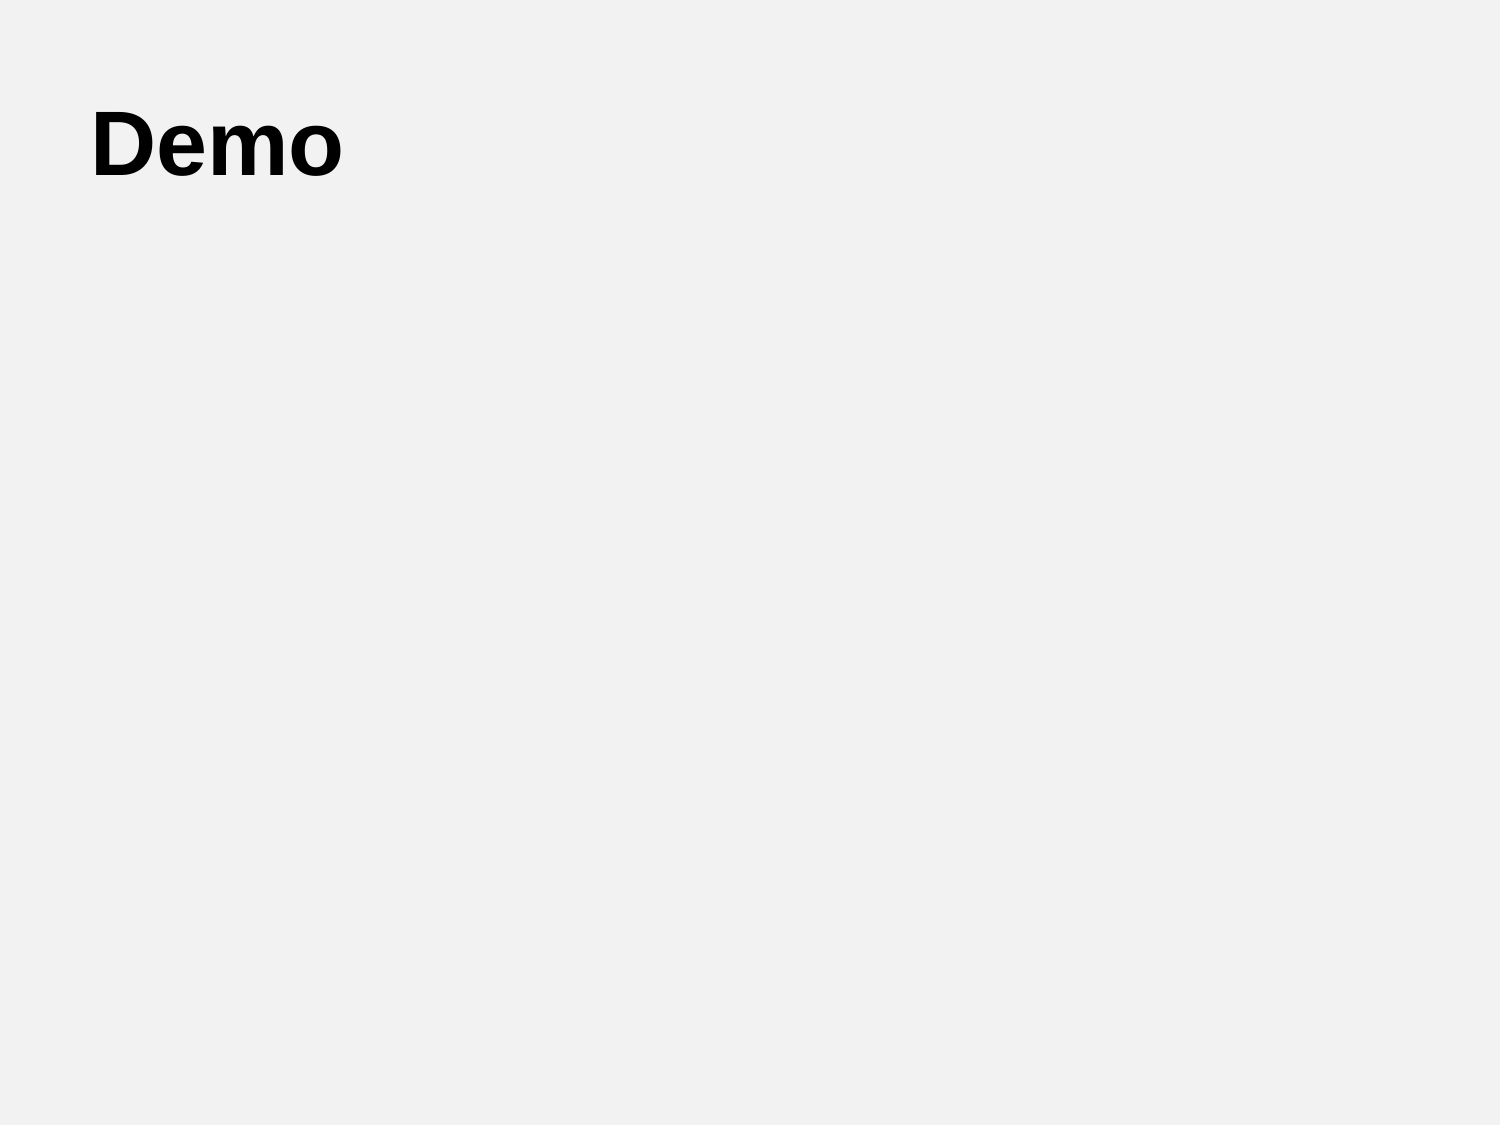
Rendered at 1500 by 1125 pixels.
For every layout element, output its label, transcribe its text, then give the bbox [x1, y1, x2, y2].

title Demo [75, 45, 1425, 233]
